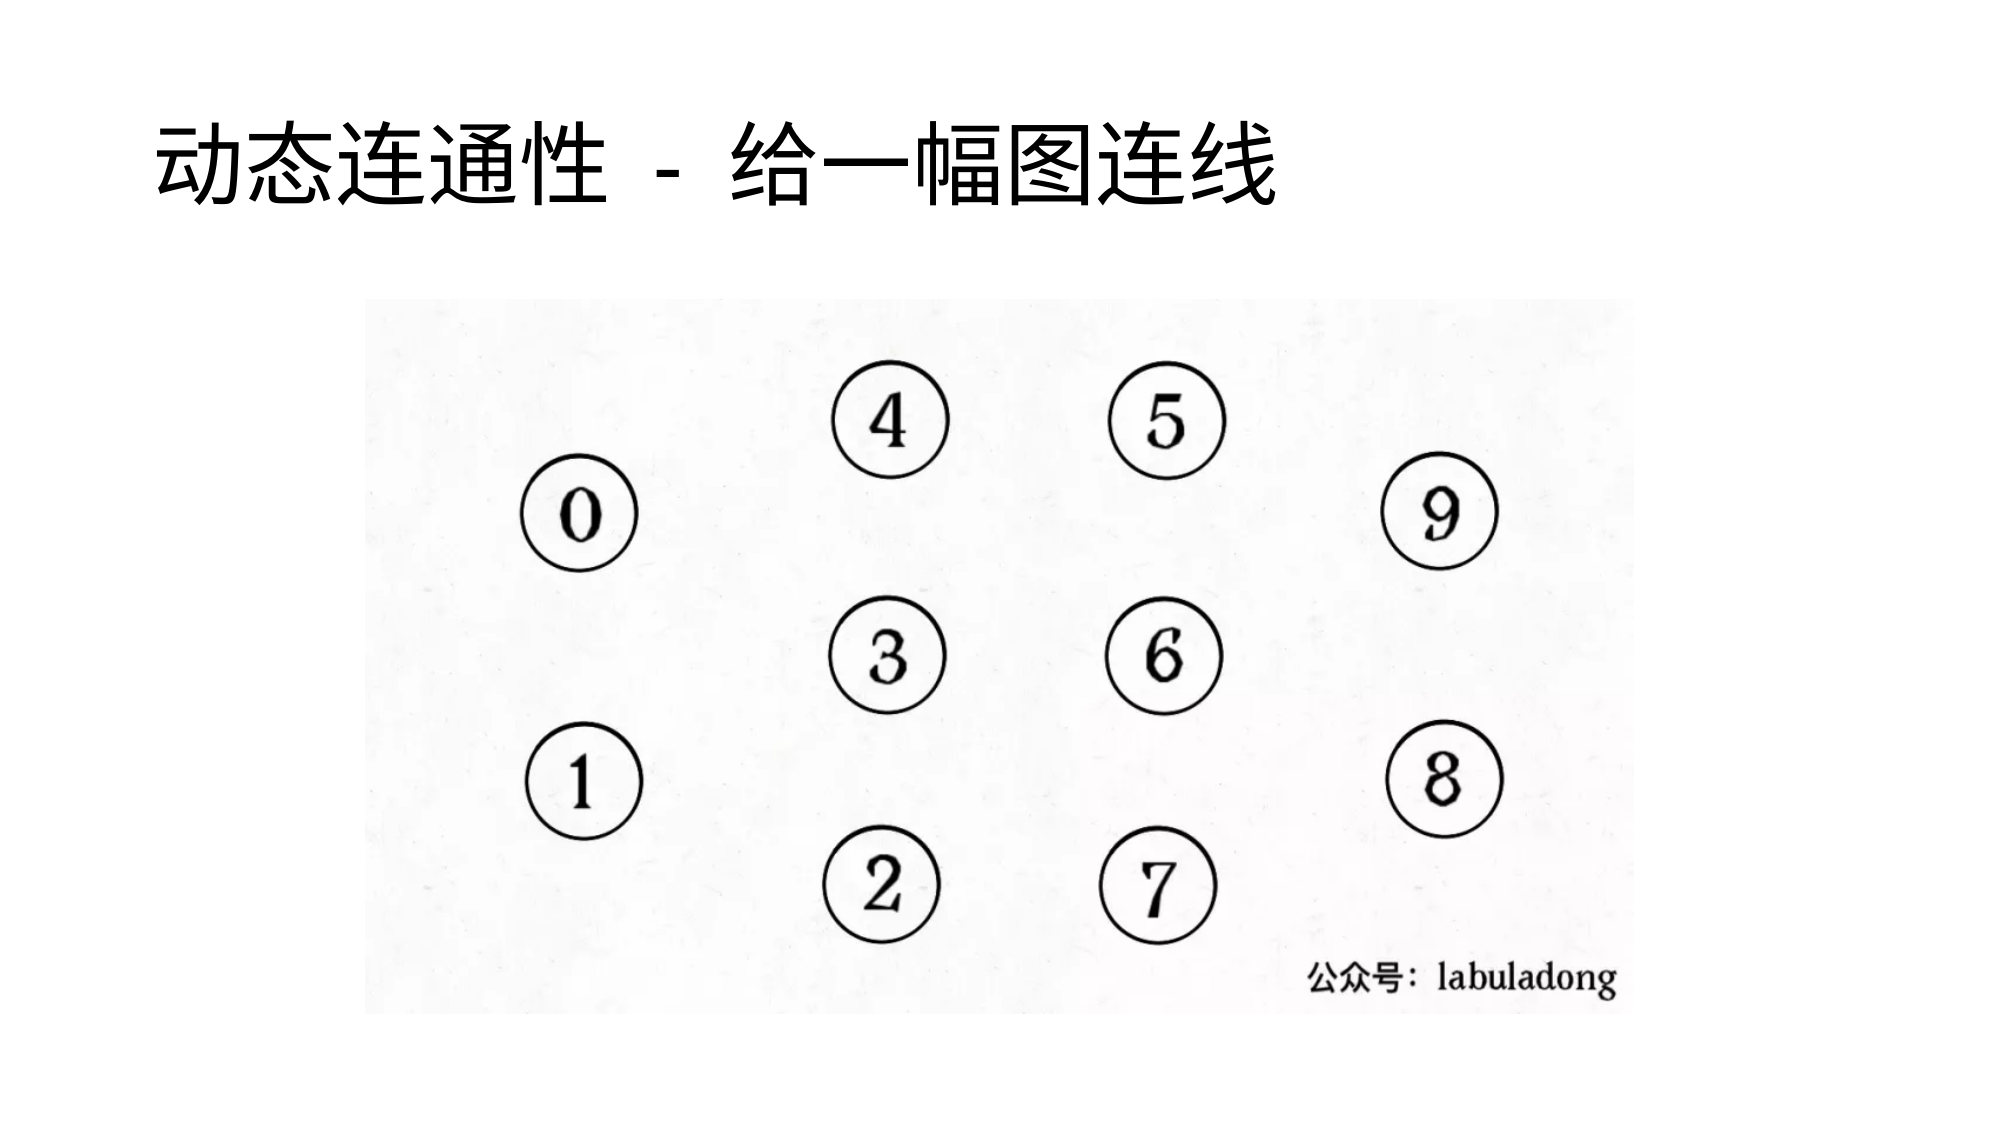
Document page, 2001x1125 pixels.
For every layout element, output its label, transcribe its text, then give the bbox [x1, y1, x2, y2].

title 动态连通性 - 给一幅图连线 [137, 59, 1863, 278]
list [365, 299, 1634, 1014]
